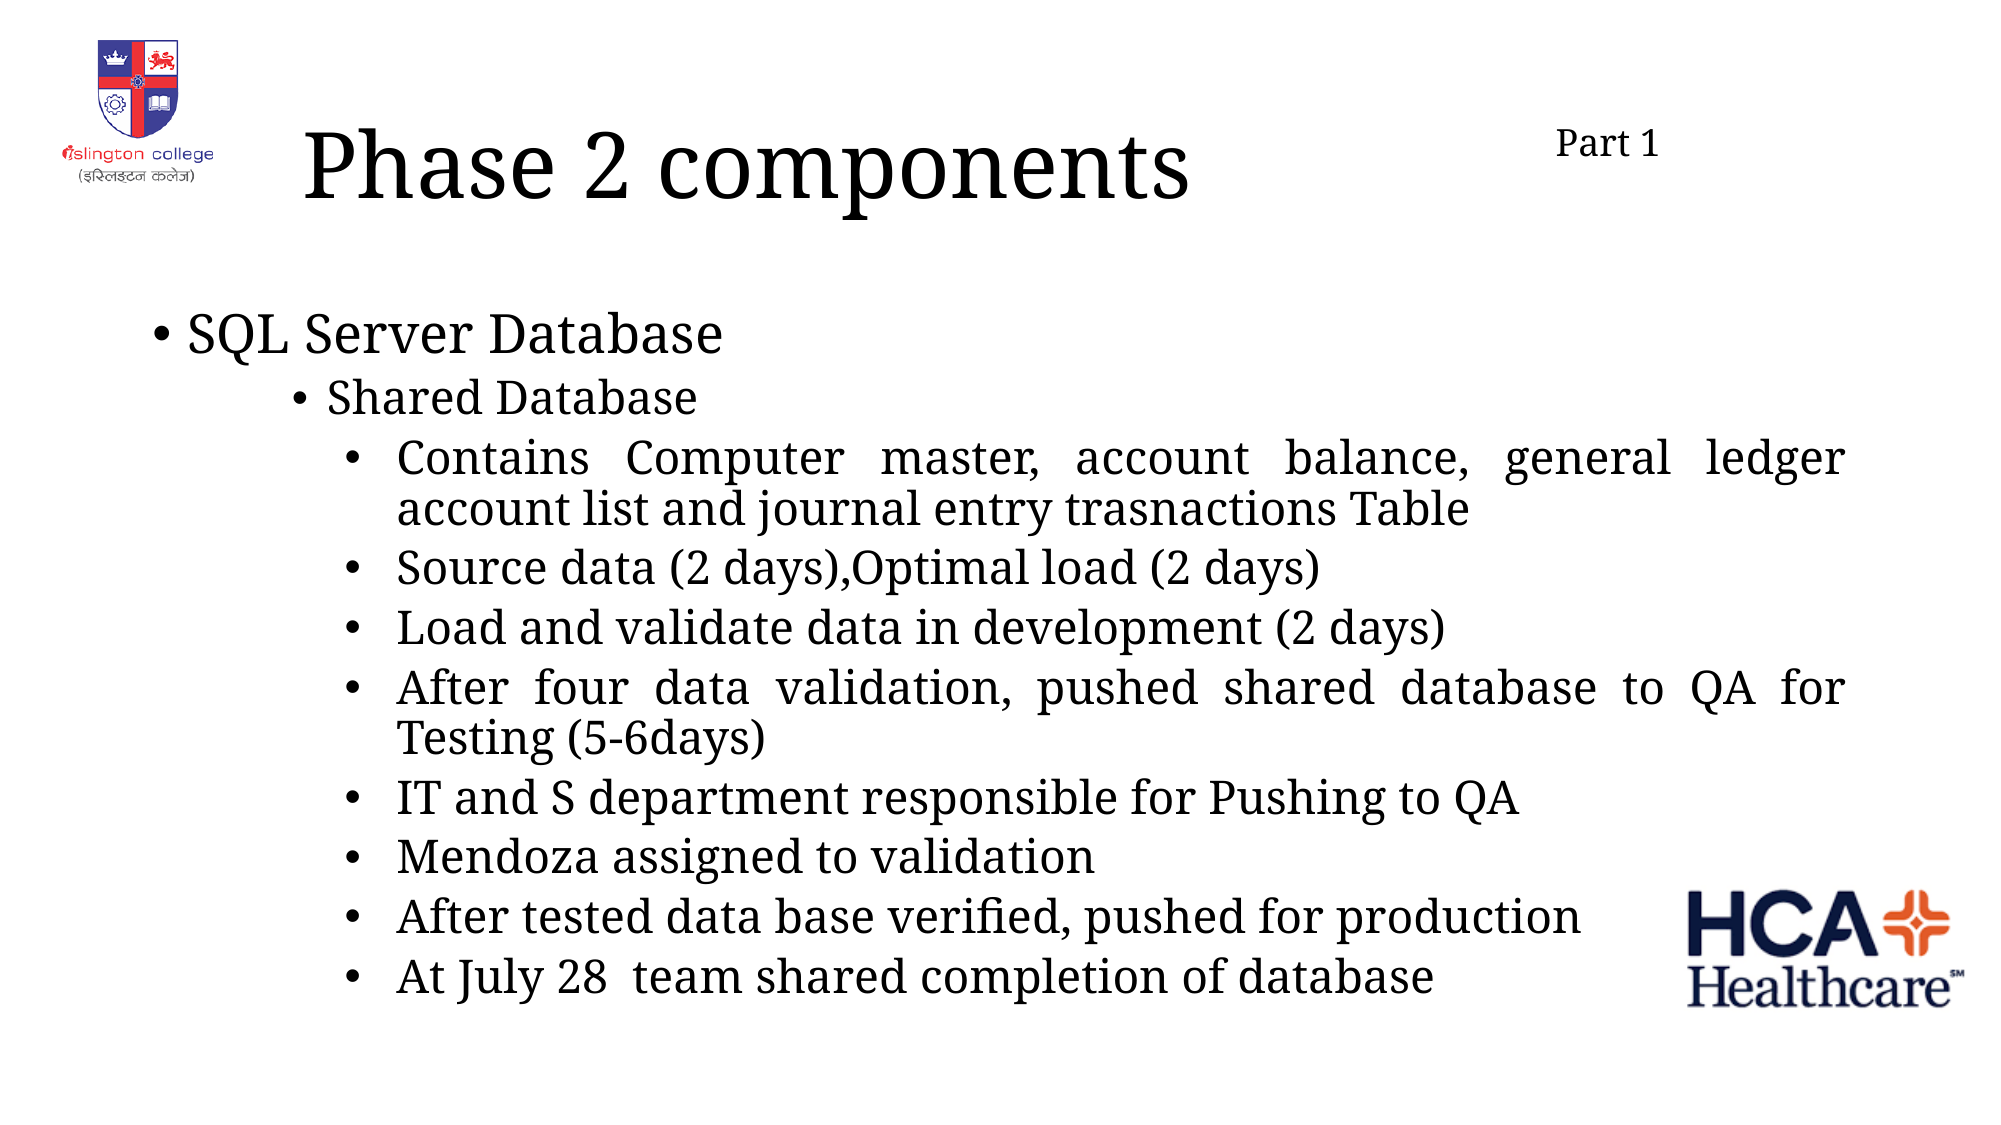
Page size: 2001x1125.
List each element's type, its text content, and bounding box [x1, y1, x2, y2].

picture [1650, 773, 2001, 1125]
picture [62, 40, 213, 183]
title Phase 2 components [137, 59, 1863, 278]
text_box Part 1 [1540, 111, 1766, 172]
list SQL Server Database Shared Database Contains Computer master, account balance, general ledger account list and journal entry trasnactions Table Source data (2 days),Optimal load (2 days) Load and validate data in development (2 days) After four data validation, pushed shared database to QA for Testing (5-6days) IT and S department responsible for Pushing to QA Mendoza assigned to validation After tested data base verified, pushed for production At July 28 team shared completion of database [137, 299, 1863, 1014]
